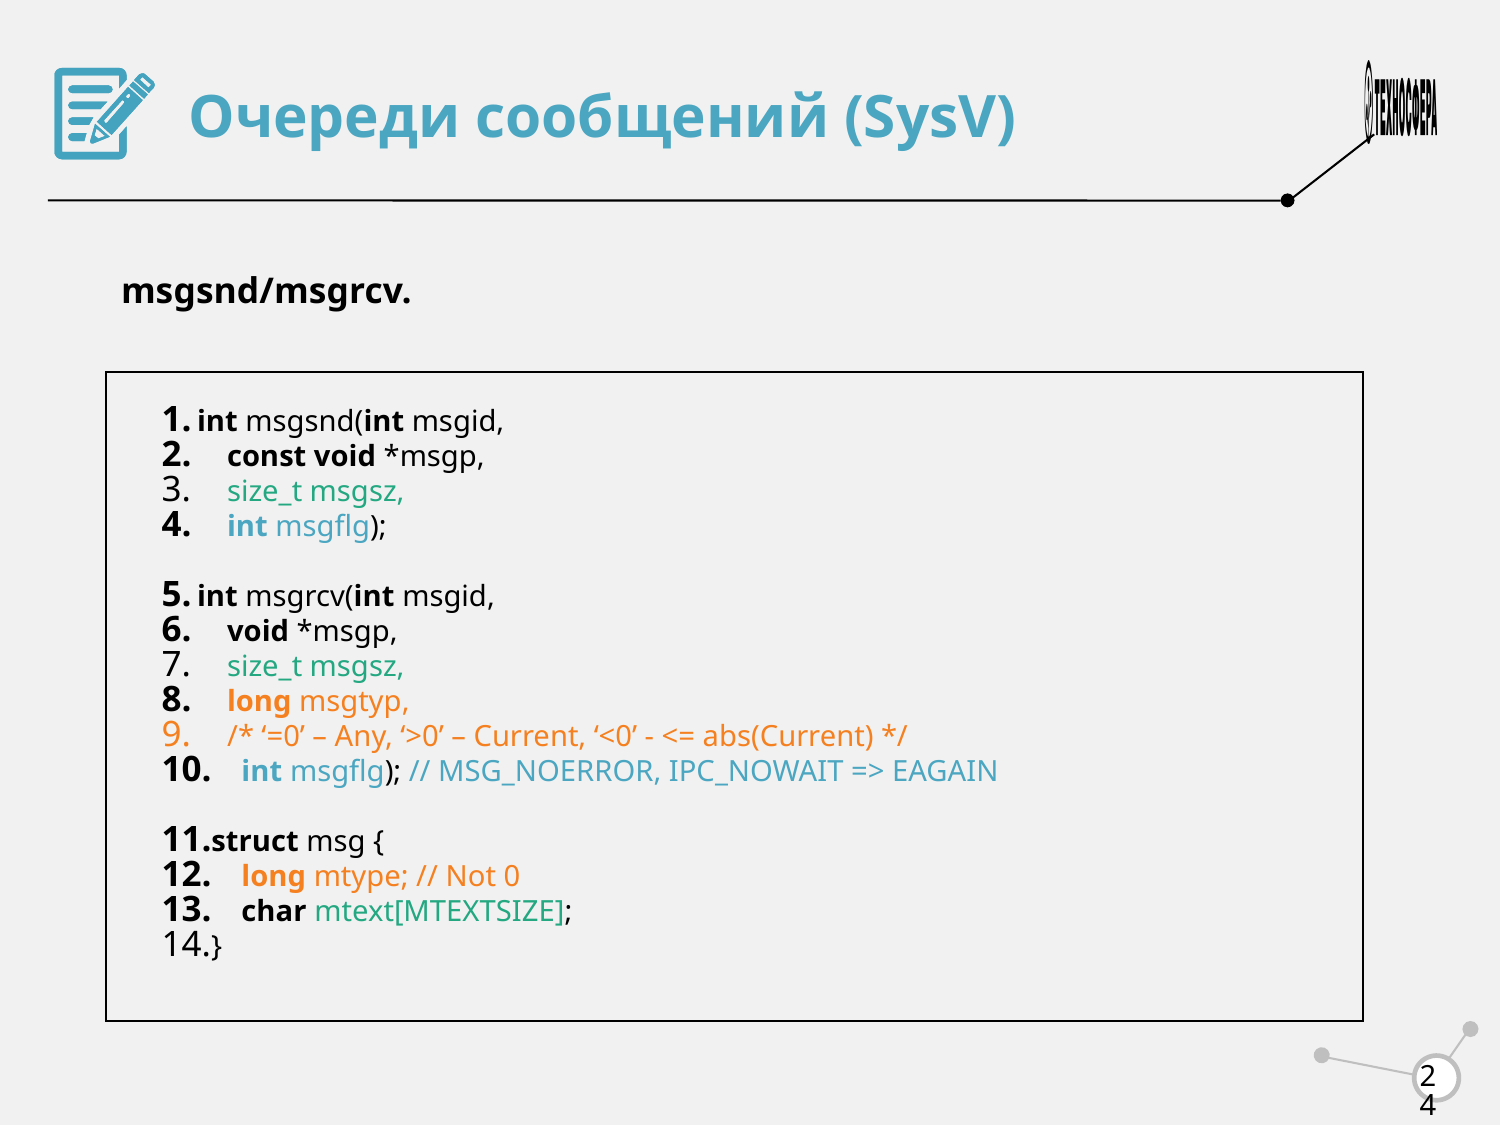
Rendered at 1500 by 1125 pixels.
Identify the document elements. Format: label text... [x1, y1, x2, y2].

text_box <number> [1404, 1047, 1468, 1108]
picture [1363, 23, 1442, 185]
text_box int msgsnd(int msgid, const void *msgp, size_t msgsz, int msgflg); int msgrcv(int msgid, void *msgp, size_t msgsz, long msgtyp, /* ‘=0’ – Any, ‘>0’ – Current, ‘<0’ - <= abs(Current) */ int msgflg); // MSG_NOERROR, IPC_NOWAIT => EAGAIN struct msg { long mtype; // Not 0 char mtext[MTEXTSIZE]; } [146, 395, 1338, 1000]
text_box Очереди сообщений (SysV) [173, 42, 1281, 185]
text_box msgsnd/msgrcv. [106, 241, 1363, 342]
